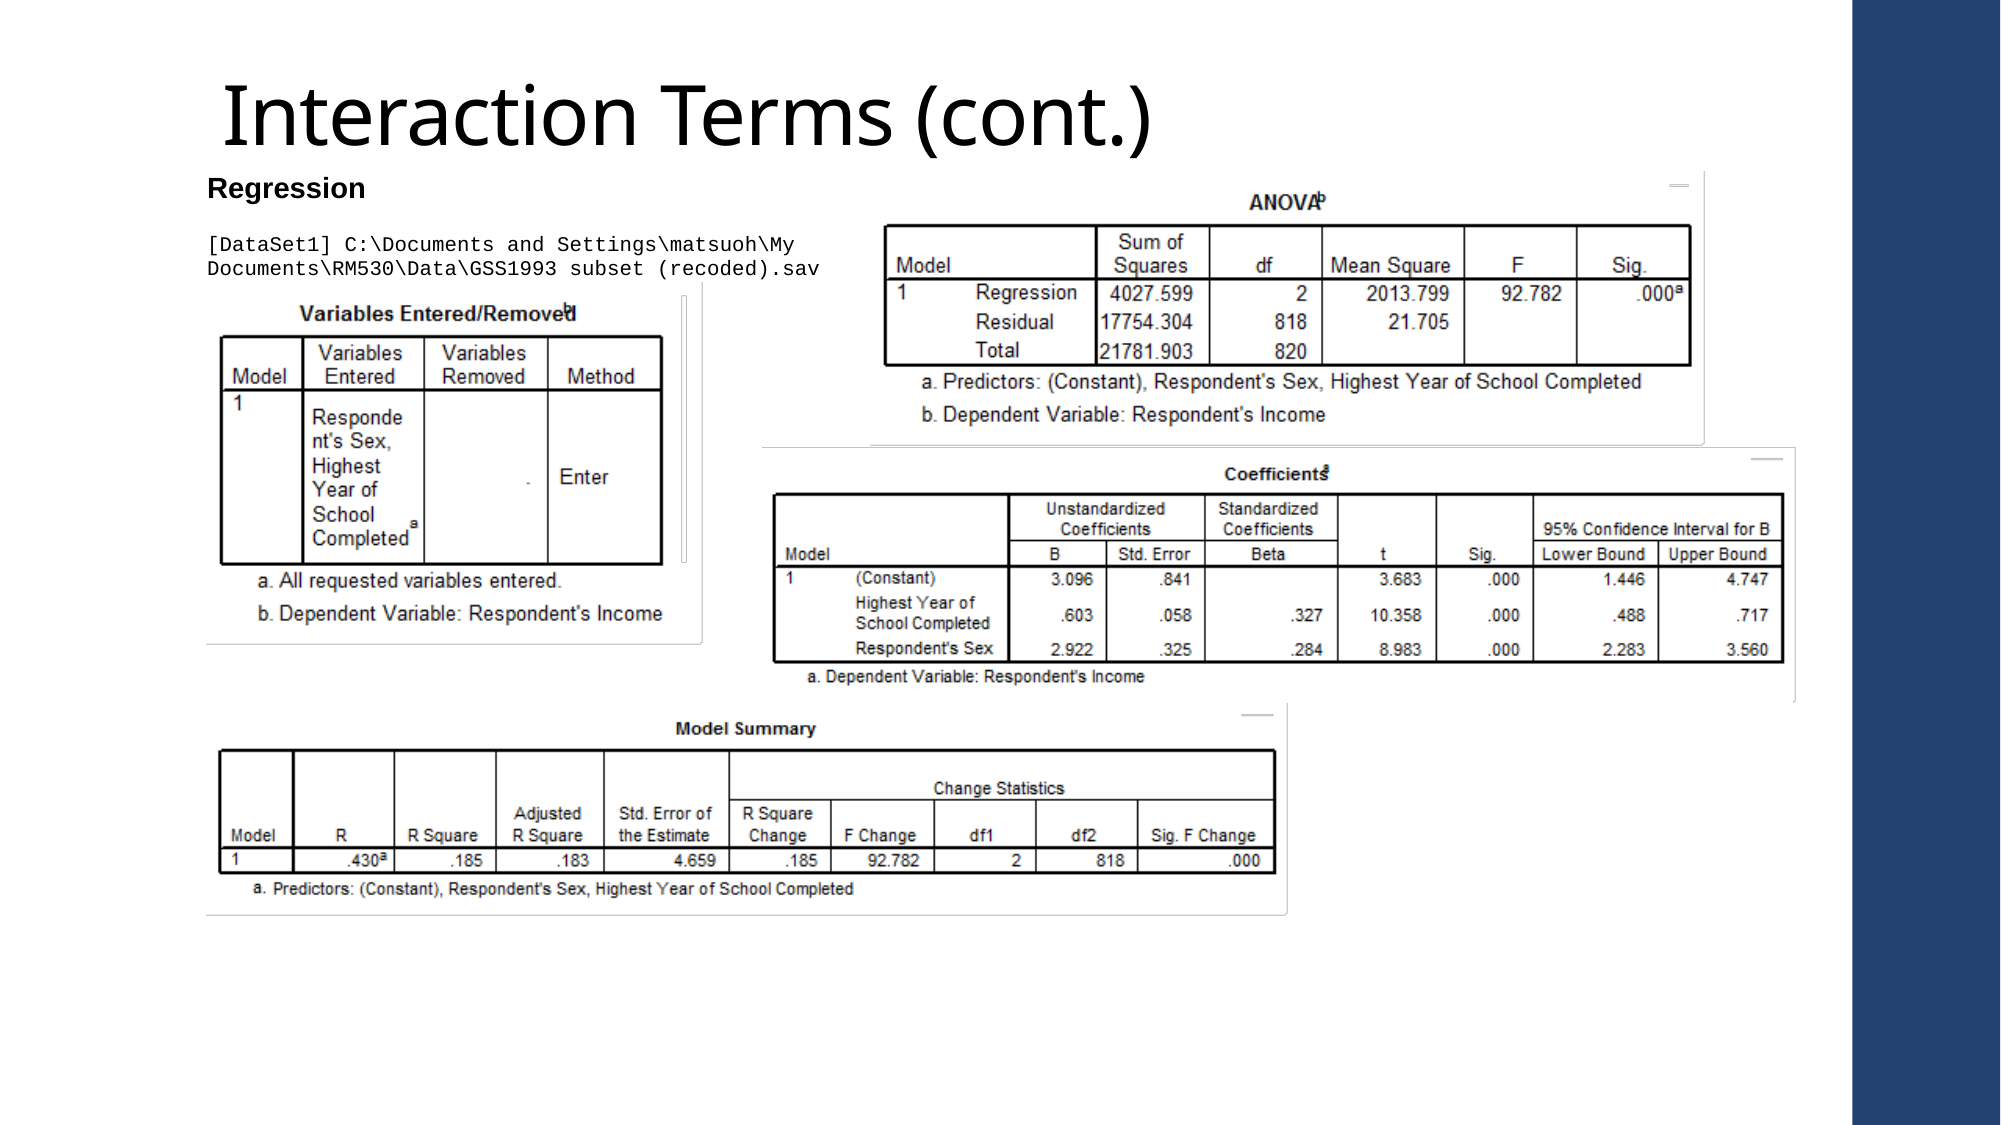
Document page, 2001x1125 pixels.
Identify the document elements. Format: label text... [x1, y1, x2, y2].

picture [206, 171, 1798, 917]
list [206, 171, 864, 282]
title Interaction Terms (cont.) [206, 60, 1797, 172]
picture [206, 282, 705, 646]
